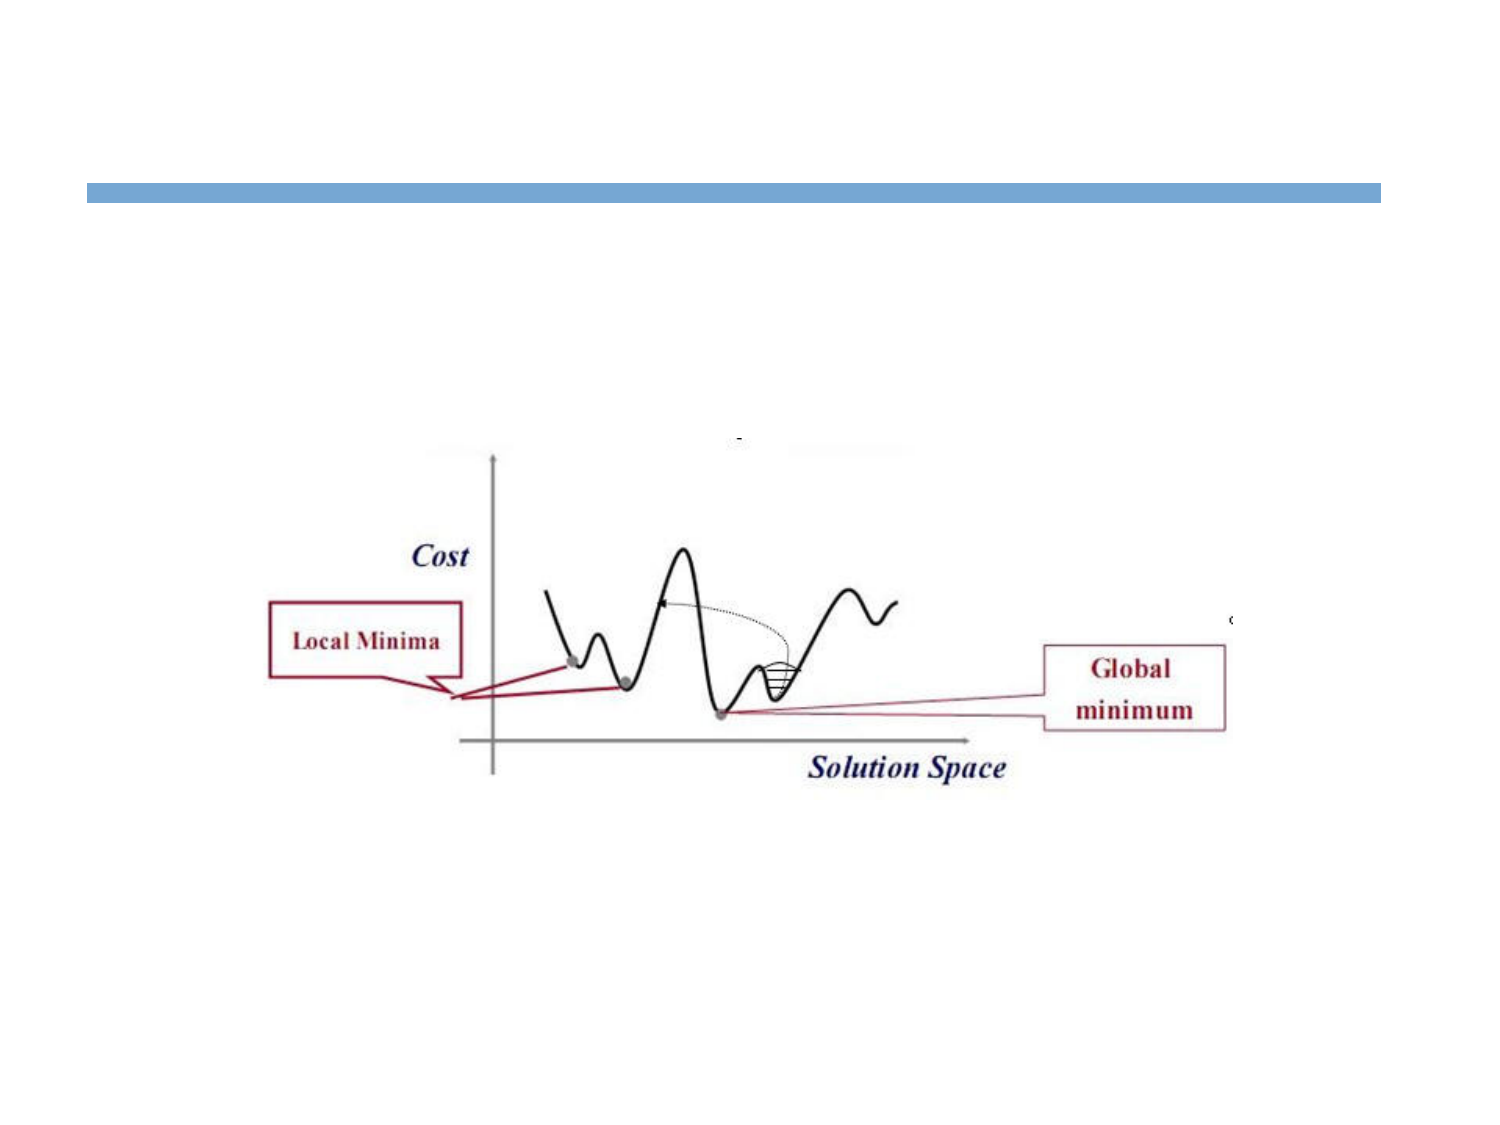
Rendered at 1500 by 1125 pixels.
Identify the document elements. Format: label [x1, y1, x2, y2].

list [251, 438, 1233, 800]
